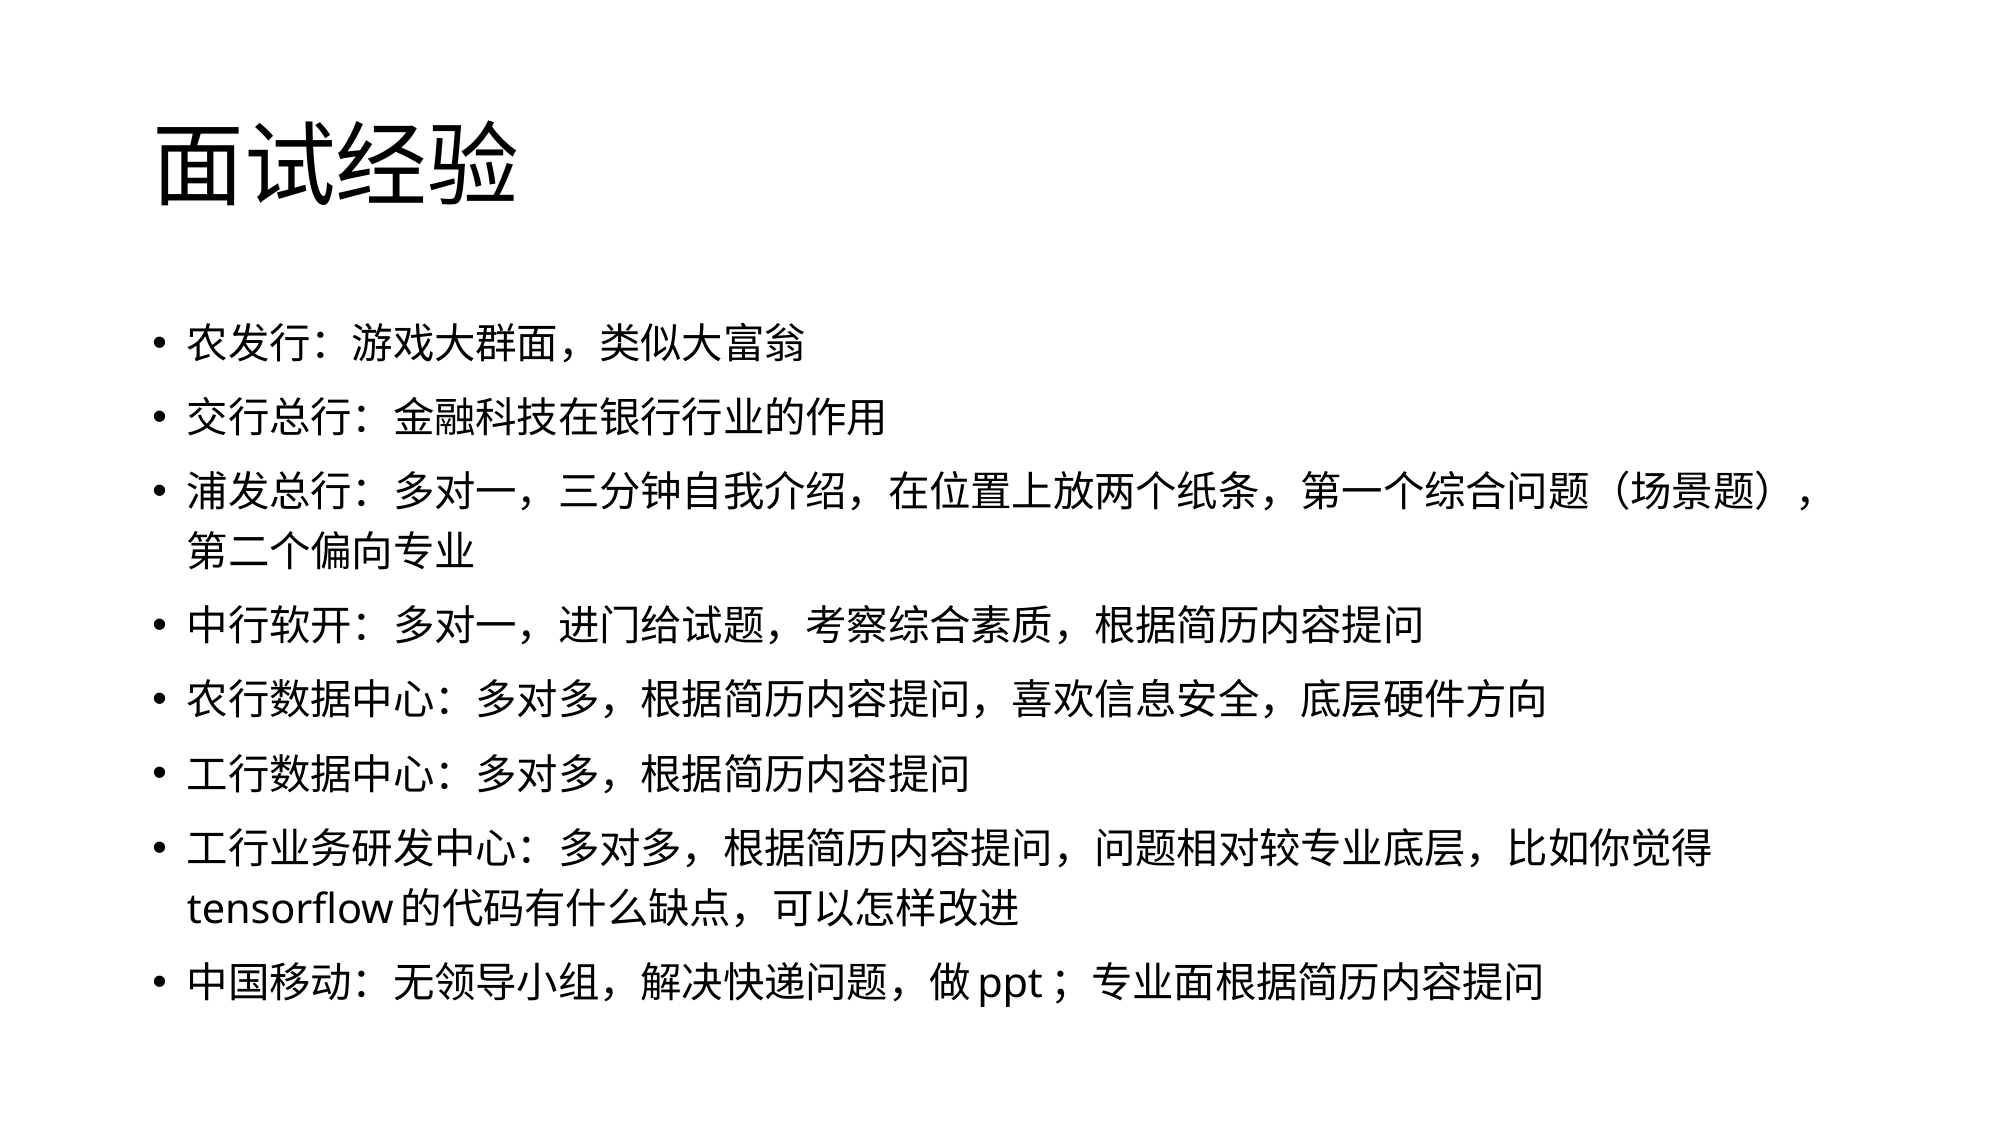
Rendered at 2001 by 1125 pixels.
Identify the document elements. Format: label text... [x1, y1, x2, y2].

title 面试经验 [137, 59, 1863, 278]
list 农发行：游戏大群面，类似大富翁 交行总行：金融科技在银行行业的作用 浦发总行：多对一，三分钟自我介绍，在位置上放两个纸条，第一个综合问题（场景题），第二个偏向专业 中行软开：多对一，进门给试题，考察综合素质，根据简历内容提问 农行数据中心：多对多，根据简历内容提问，喜欢信息安全，底层硬件方向 工行数据中心：多对多，根据简历内容提问 工行业务研发中心：多对多，根据简历内容提问，问题相对较专业底层，比如你觉得tensorflow的代码有什么缺点，可以怎样改进 中国移动：无领导小组，解决快递问题，做ppt；专业面根据简历内容提问 [137, 299, 1863, 1014]
